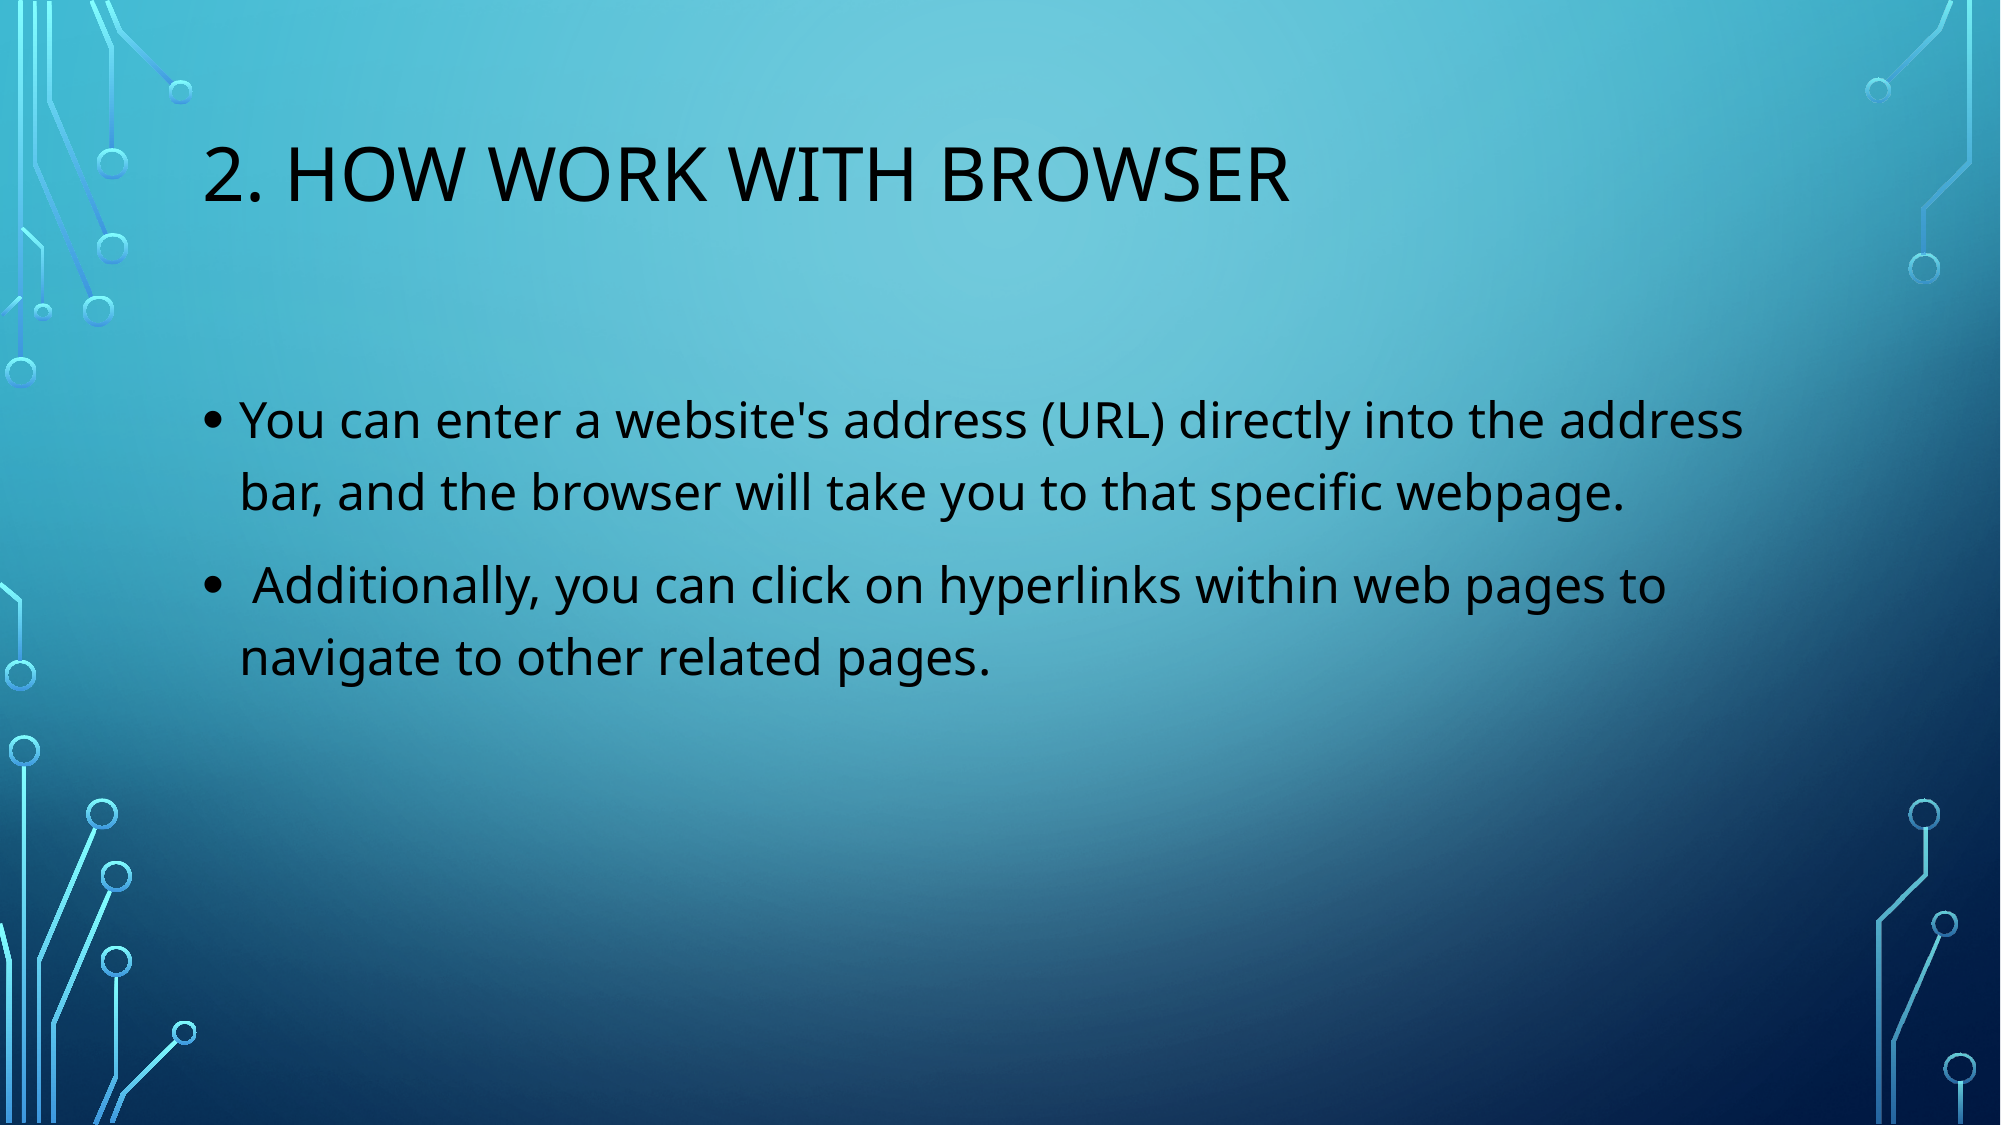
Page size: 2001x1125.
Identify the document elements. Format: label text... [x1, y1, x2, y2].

list You can enter a website's address (URL) directly into the address bar, and the browser will take you to that specific webpage. Additionally, you can click on hyperlinks within web pages to navigate to other related pages. [187, 369, 1813, 950]
title 2. How work with browser [187, 101, 1813, 344]
